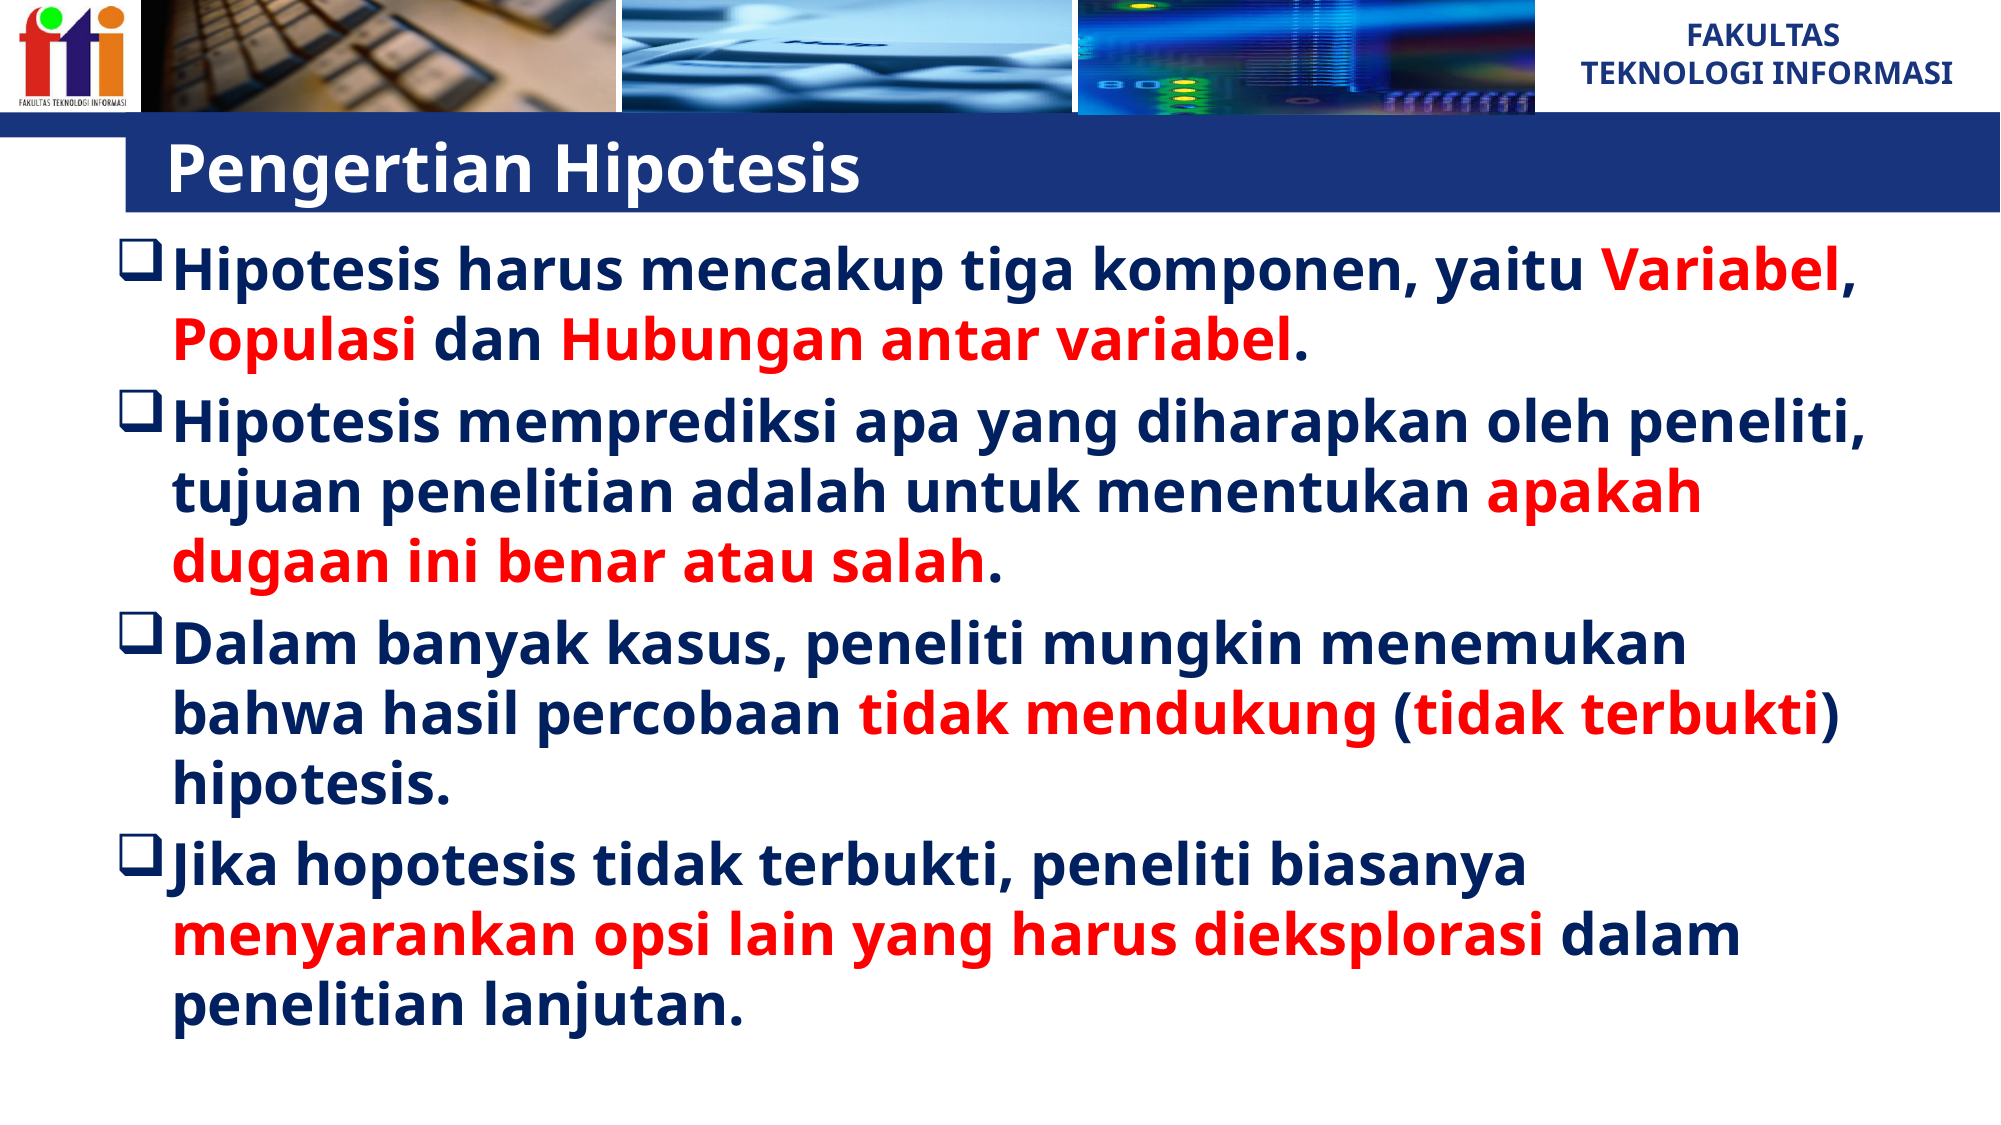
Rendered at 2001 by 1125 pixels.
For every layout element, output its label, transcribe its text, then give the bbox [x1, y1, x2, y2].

picture [141, 0, 616, 112]
picture [622, 0, 1072, 113]
picture [1078, 0, 1535, 115]
list Hipotesis harus mencakup tiga komponen, yaitu Variabel, Populasi dan Hubungan antar variabel. Hipotesis memprediksi apa yang diharapkan oleh peneliti, tujuan penelitian adalah untuk menentukan apakah dugaan ini benar atau salah. Dalam banyak kasus, peneliti mungkin menemukan bahwa hasil percobaan tidak mendukung (tidak terbukti) hipotesis. Jika hopotesis tidak terbukti, peneliti biasanya menyarankan opsi lain yang harus dieksplorasi dalam penelitian lanjutan. [99, 224, 1901, 1038]
title Pengertian Hipotesis [149, 119, 1934, 213]
picture [19, 6, 126, 106]
